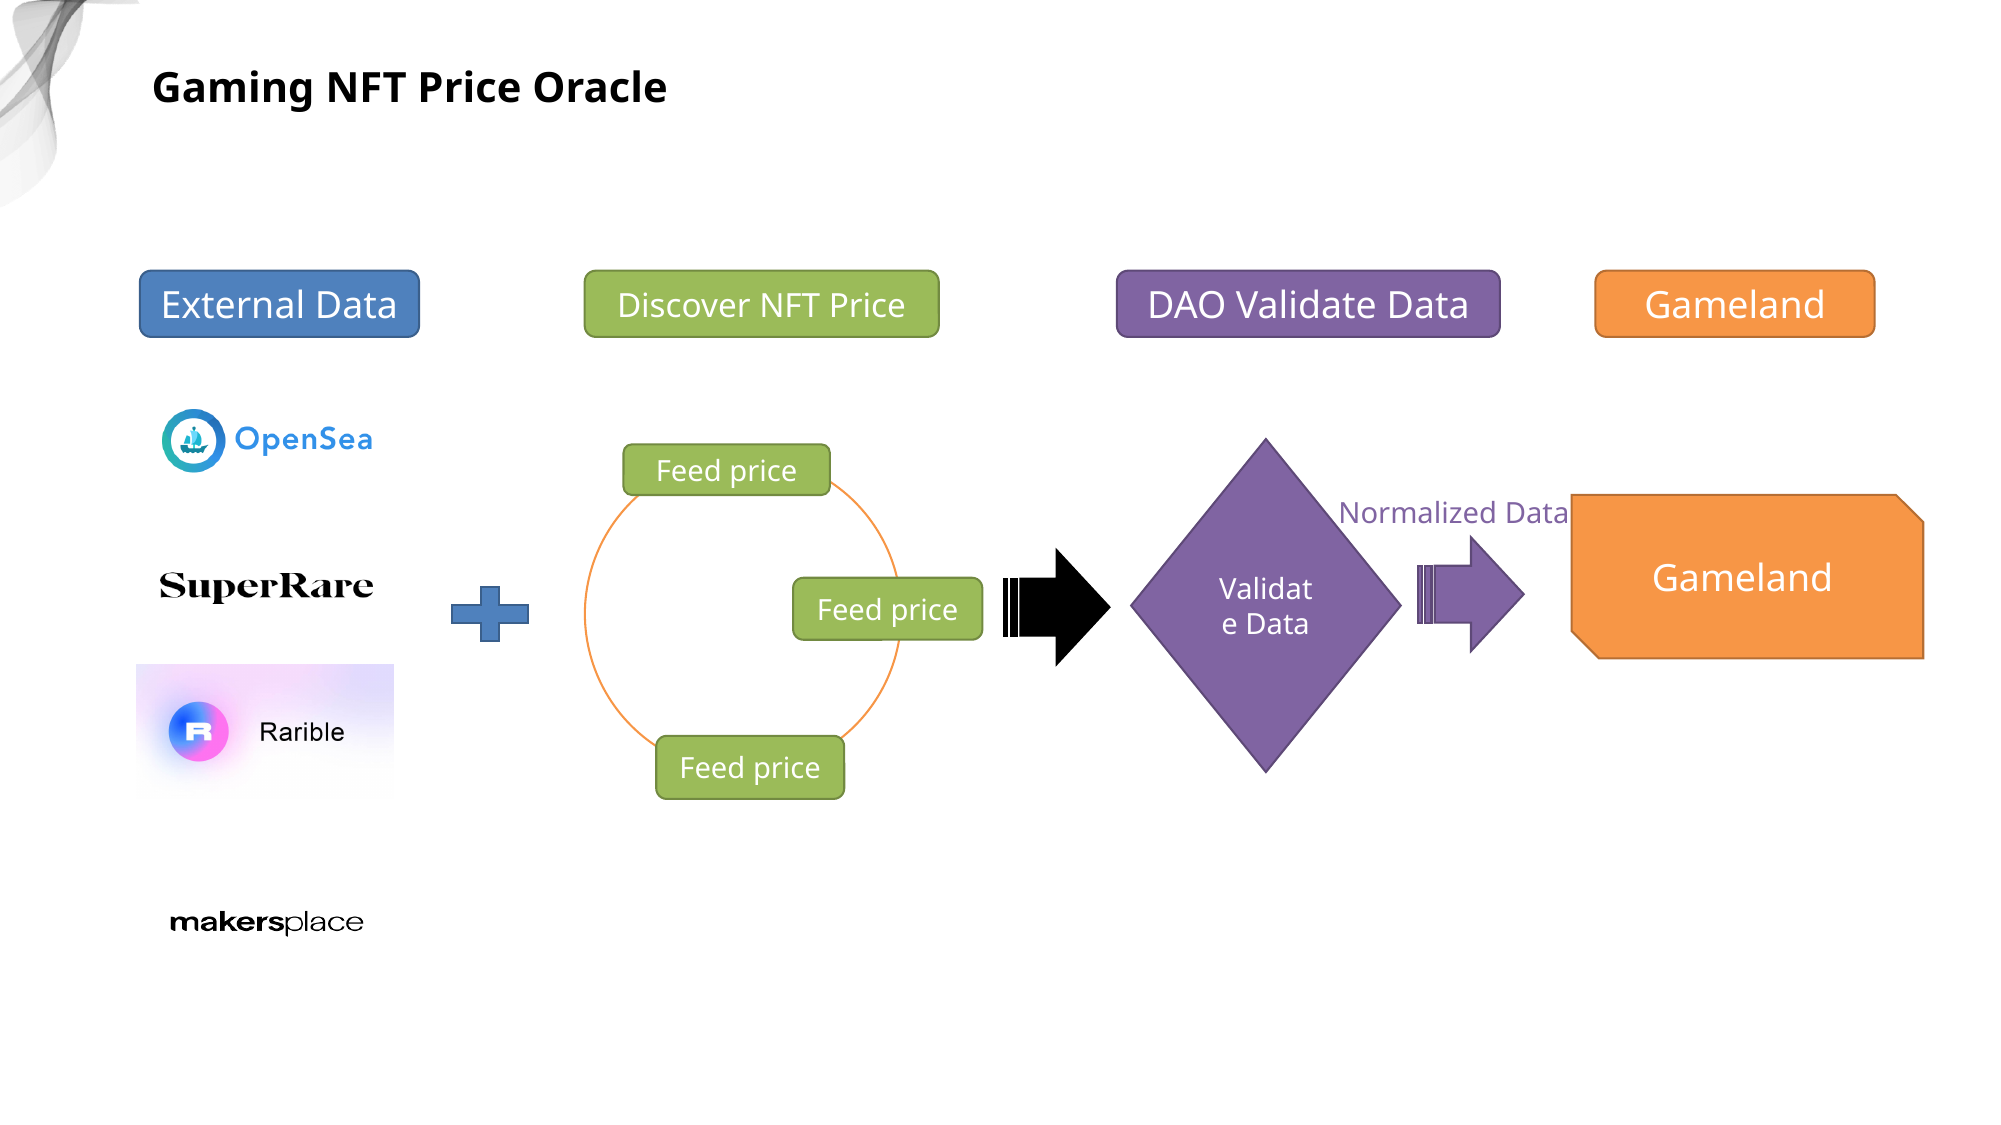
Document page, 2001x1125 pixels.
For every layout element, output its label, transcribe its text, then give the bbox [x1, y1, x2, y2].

text_box External Data [138, 269, 421, 338]
text_box Validate Data [1129, 437, 1403, 774]
text_box Gaming NFT Price Oracle [136, 53, 845, 118]
picture [160, 838, 373, 1006]
text_box Feed price [655, 734, 846, 800]
text_box Feed price [622, 443, 831, 497]
text_box Feed price [792, 576, 984, 641]
text_box Normalized Data [1323, 486, 1585, 537]
text_box Discover NFT Price [583, 269, 940, 338]
picture [139, 386, 394, 495]
picture [136, 511, 394, 799]
text_box Gameland [1594, 269, 1876, 338]
text_box [451, 586, 529, 642]
text_box [1010, 578, 1018, 637]
text_box [583, 481, 900, 747]
text_box [1417, 565, 1423, 624]
text_box Gameland [1570, 493, 1925, 660]
text_box [1003, 578, 1008, 637]
text_box [1424, 537, 1526, 654]
text_box DAO Validate Data [1115, 269, 1501, 338]
picture [0, 0, 267, 372]
text_box [1019, 547, 1111, 667]
